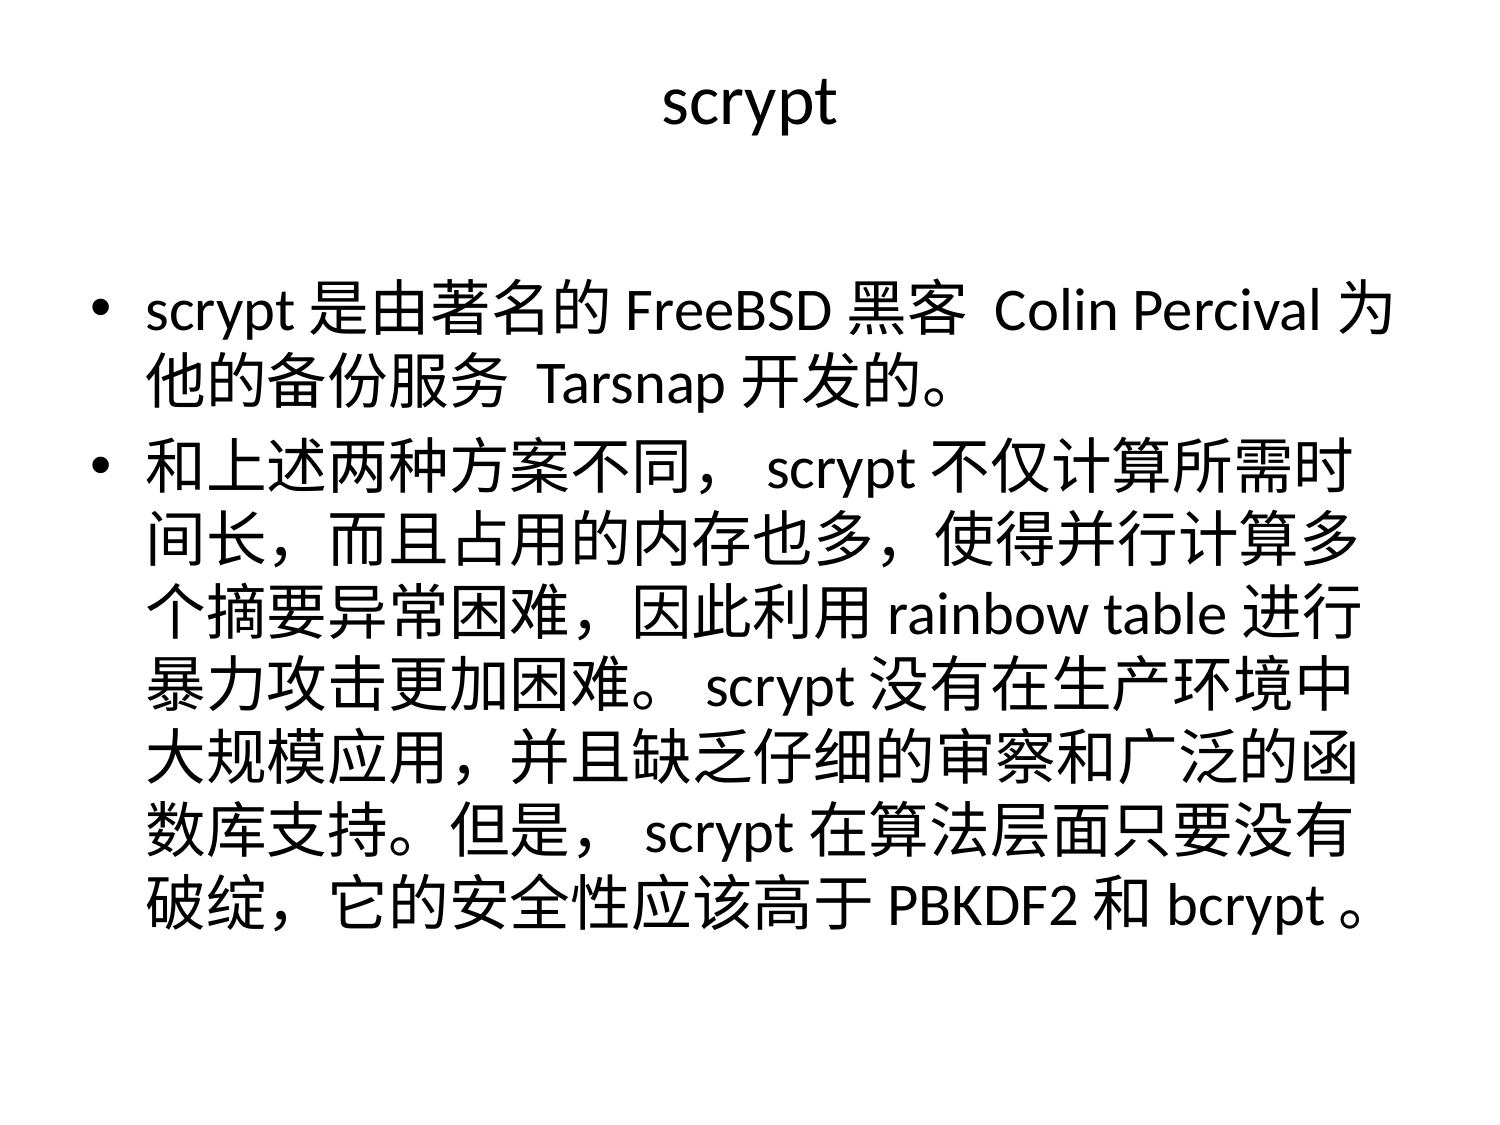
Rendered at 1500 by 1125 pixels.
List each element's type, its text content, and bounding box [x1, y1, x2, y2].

title scrypt [75, 45, 1425, 233]
list scrypt是由著名的FreeBSD黑客 Colin Percival为他的备份服务 Tarsnap开发的。 和上述两种方案不同，scrypt不仅计算所需时间长，而且占用的内存也多，使得并行计算多个摘要异常困难，因此利用rainbow table进行暴力攻击更加困难。scrypt没有在生产环境中大规模应用，并且缺乏仔细的审察和广泛的函数库支持。但是，scrypt在算法层面只要没有破绽，它的安全性应该高于PBKDF2和bcrypt。 [75, 262, 1425, 1005]
